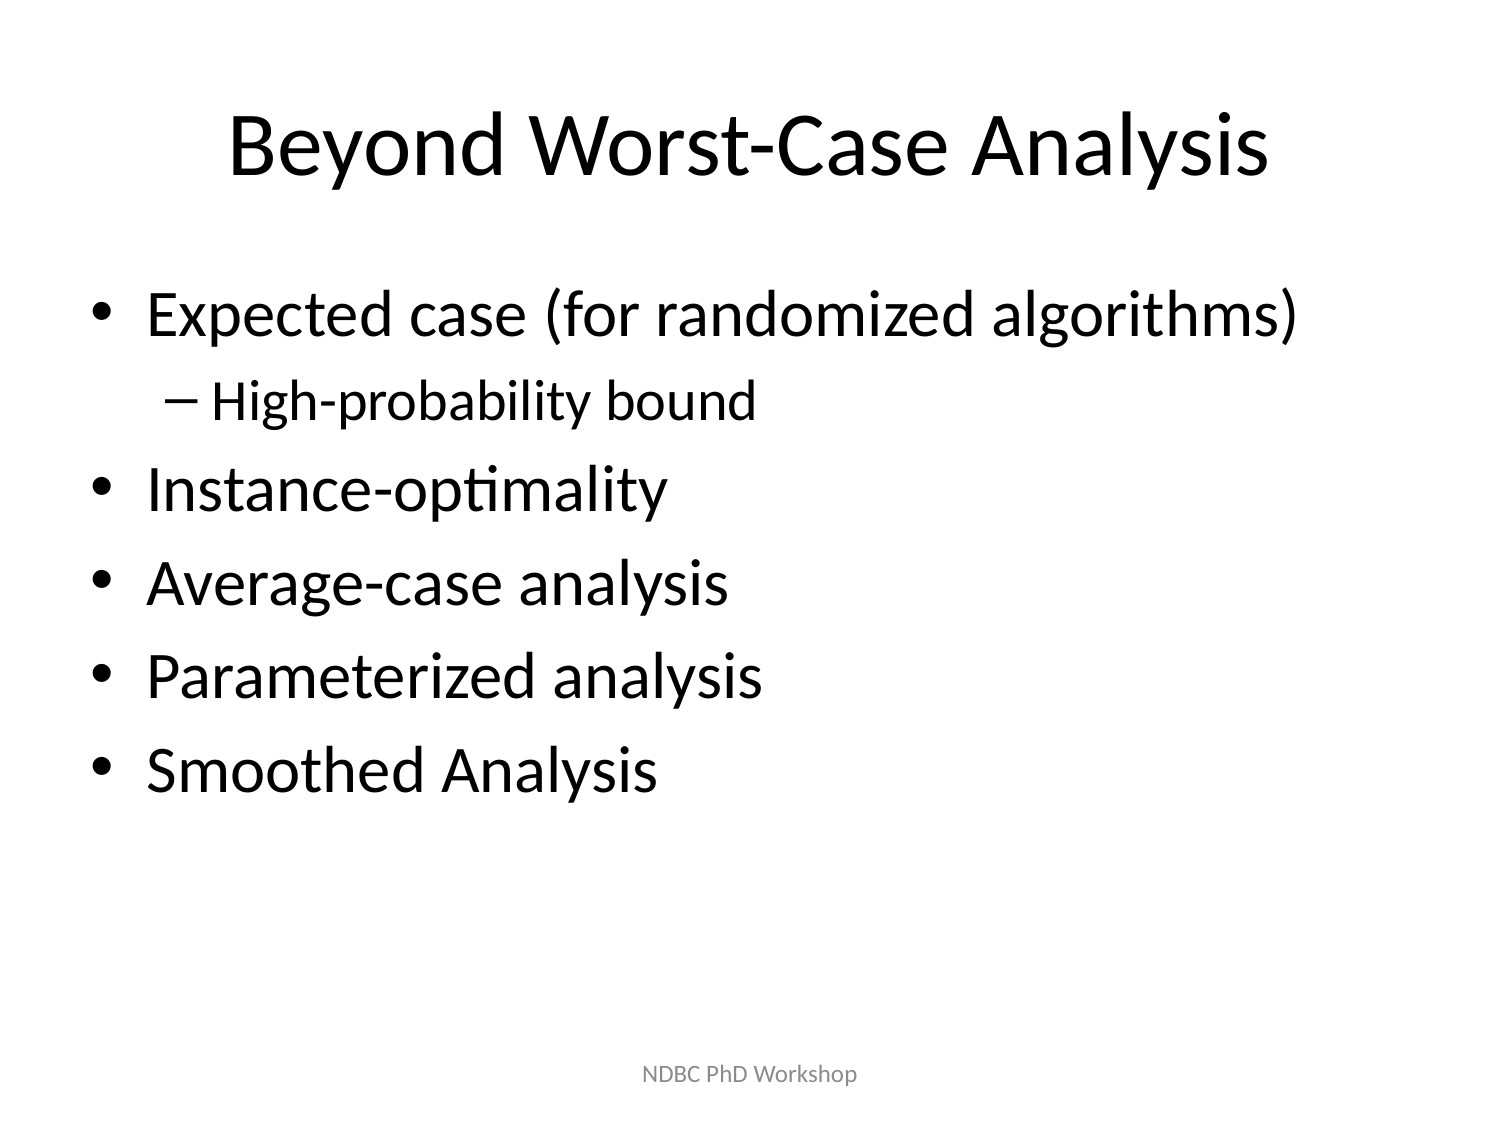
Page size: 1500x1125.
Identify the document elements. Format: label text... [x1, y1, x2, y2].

title Beyond Worst-Case Analysis [75, 45, 1425, 233]
list Expected case (for randomized algorithms) High-probability bound Instance-optimality Average-case analysis Parameterized analysis Smoothed Analysis [75, 262, 1425, 1005]
footer NDBC PhD Workshop [512, 1042, 988, 1103]
